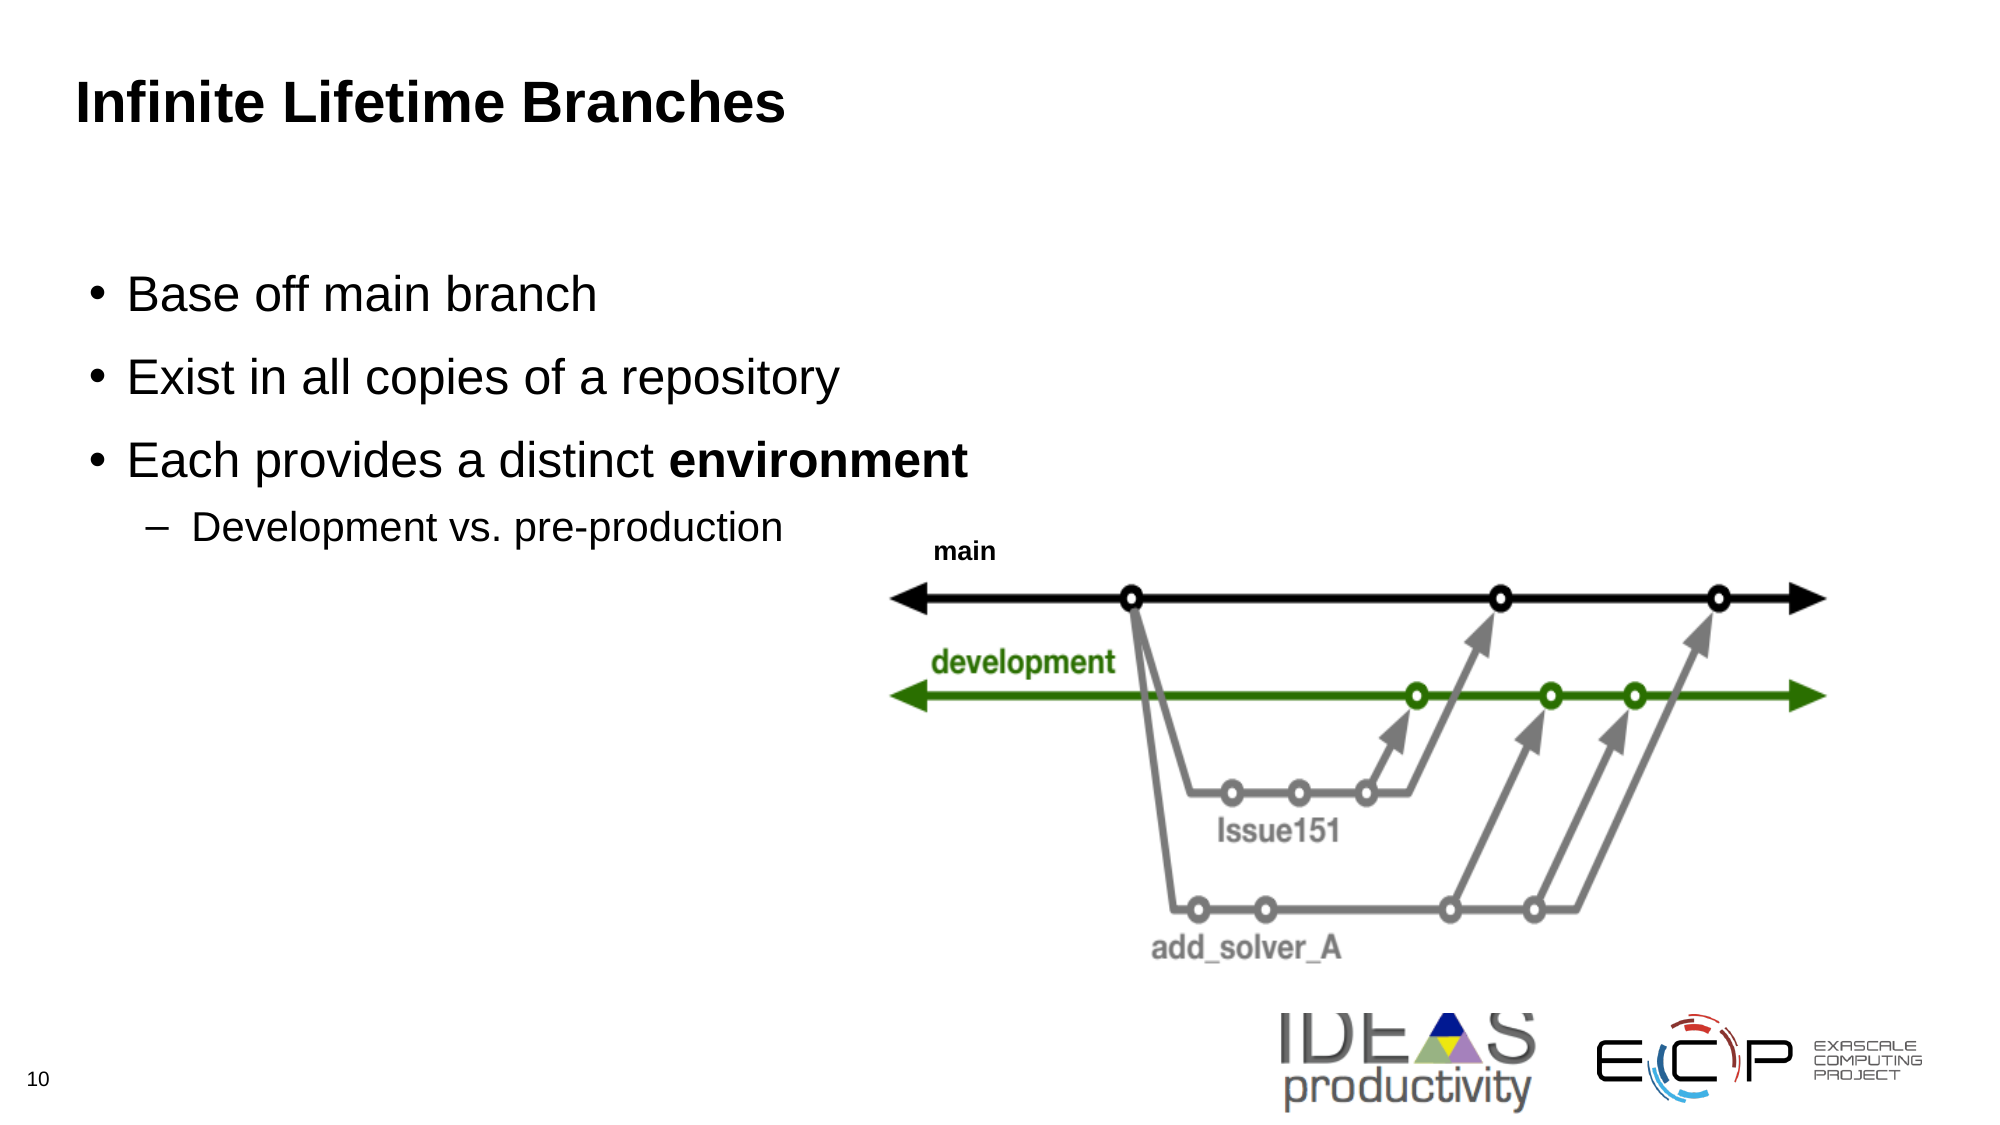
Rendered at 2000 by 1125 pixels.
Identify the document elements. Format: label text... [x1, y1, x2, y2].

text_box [876, 523, 1861, 1013]
picture [1280, 1013, 1537, 1114]
picture [1597, 1014, 1922, 1103]
title Infinite Lifetime Branches [59, 67, 1926, 218]
list Base off main branch Exist in all copies of a repository Each provides a distinct environment Development vs. pre-production [73, 171, 1059, 579]
